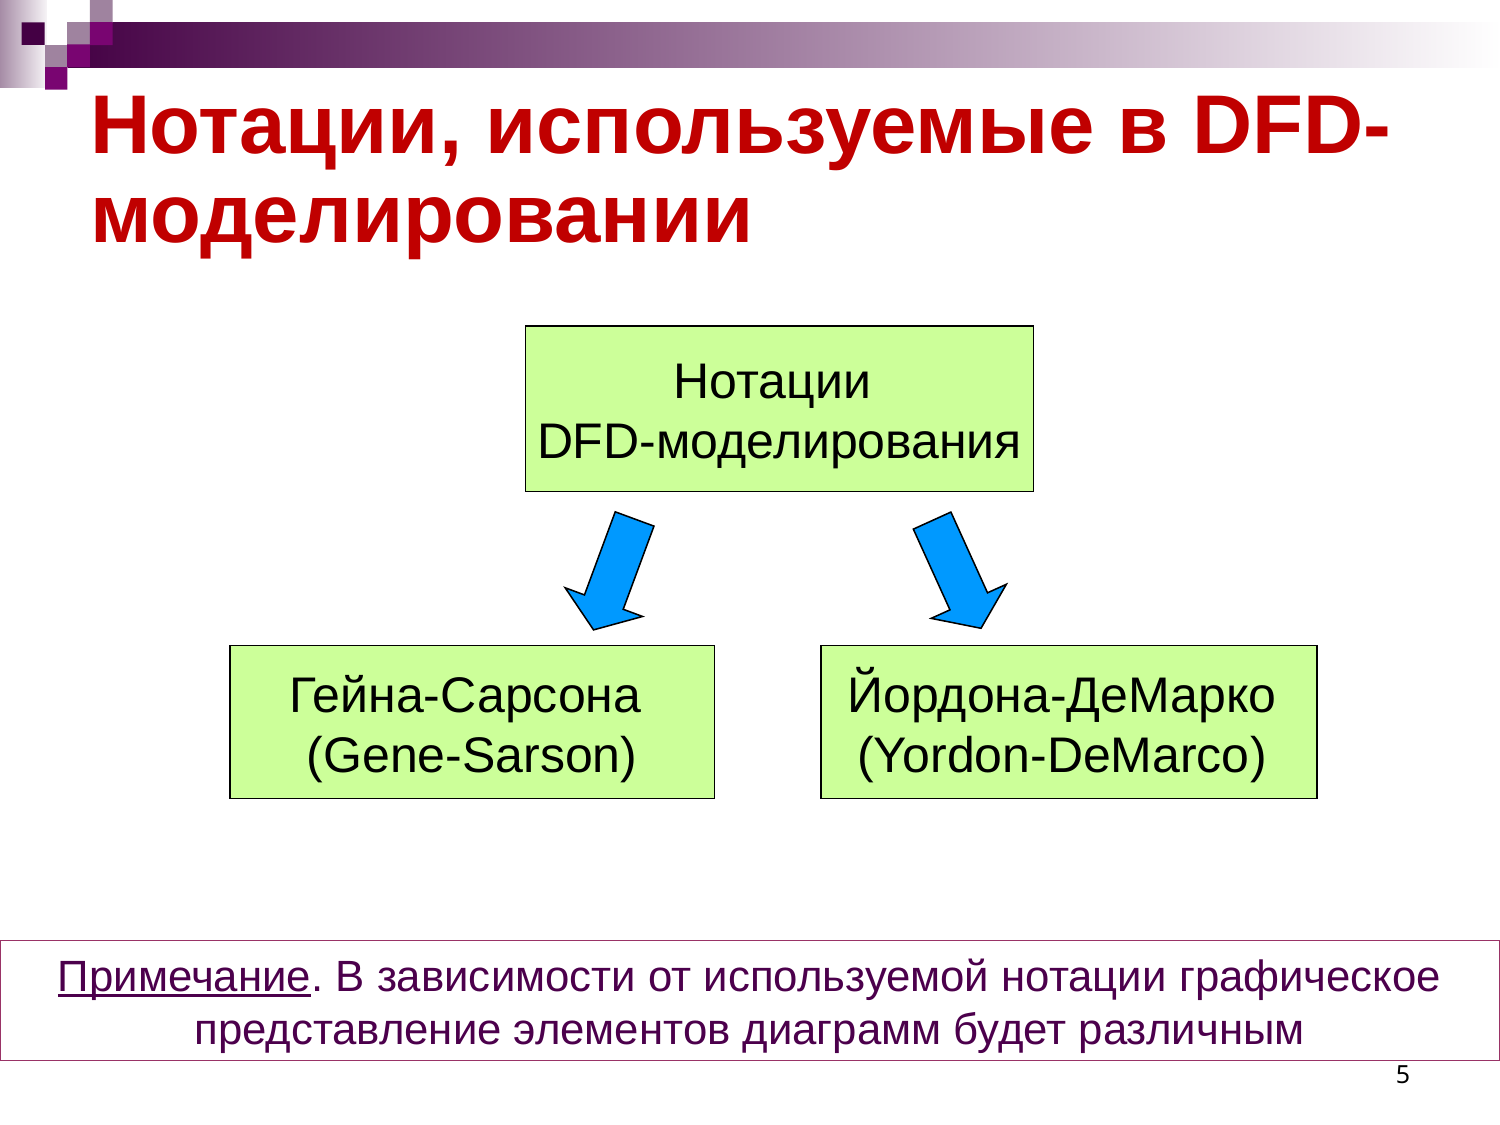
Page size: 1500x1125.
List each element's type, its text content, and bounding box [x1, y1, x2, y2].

text_box Гейна-Сарсона (Gene-Sarson) [230, 645, 715, 799]
title Нотации, используемые в DFD-моделировании [74, 74, 1426, 268]
text_box Йордона-ДеМарко (Yordon-DeMarco) [820, 645, 1318, 799]
slide_number 5 [1074, 1024, 1426, 1101]
text_box Нотации DFD-моделирования [525, 326, 1034, 492]
text_box Примечание. В зависимости от используемой нотации графическое представление элементов диаграмм будет различным [0, 940, 1500, 1061]
text_box [913, 512, 1007, 629]
text_box [565, 511, 654, 630]
